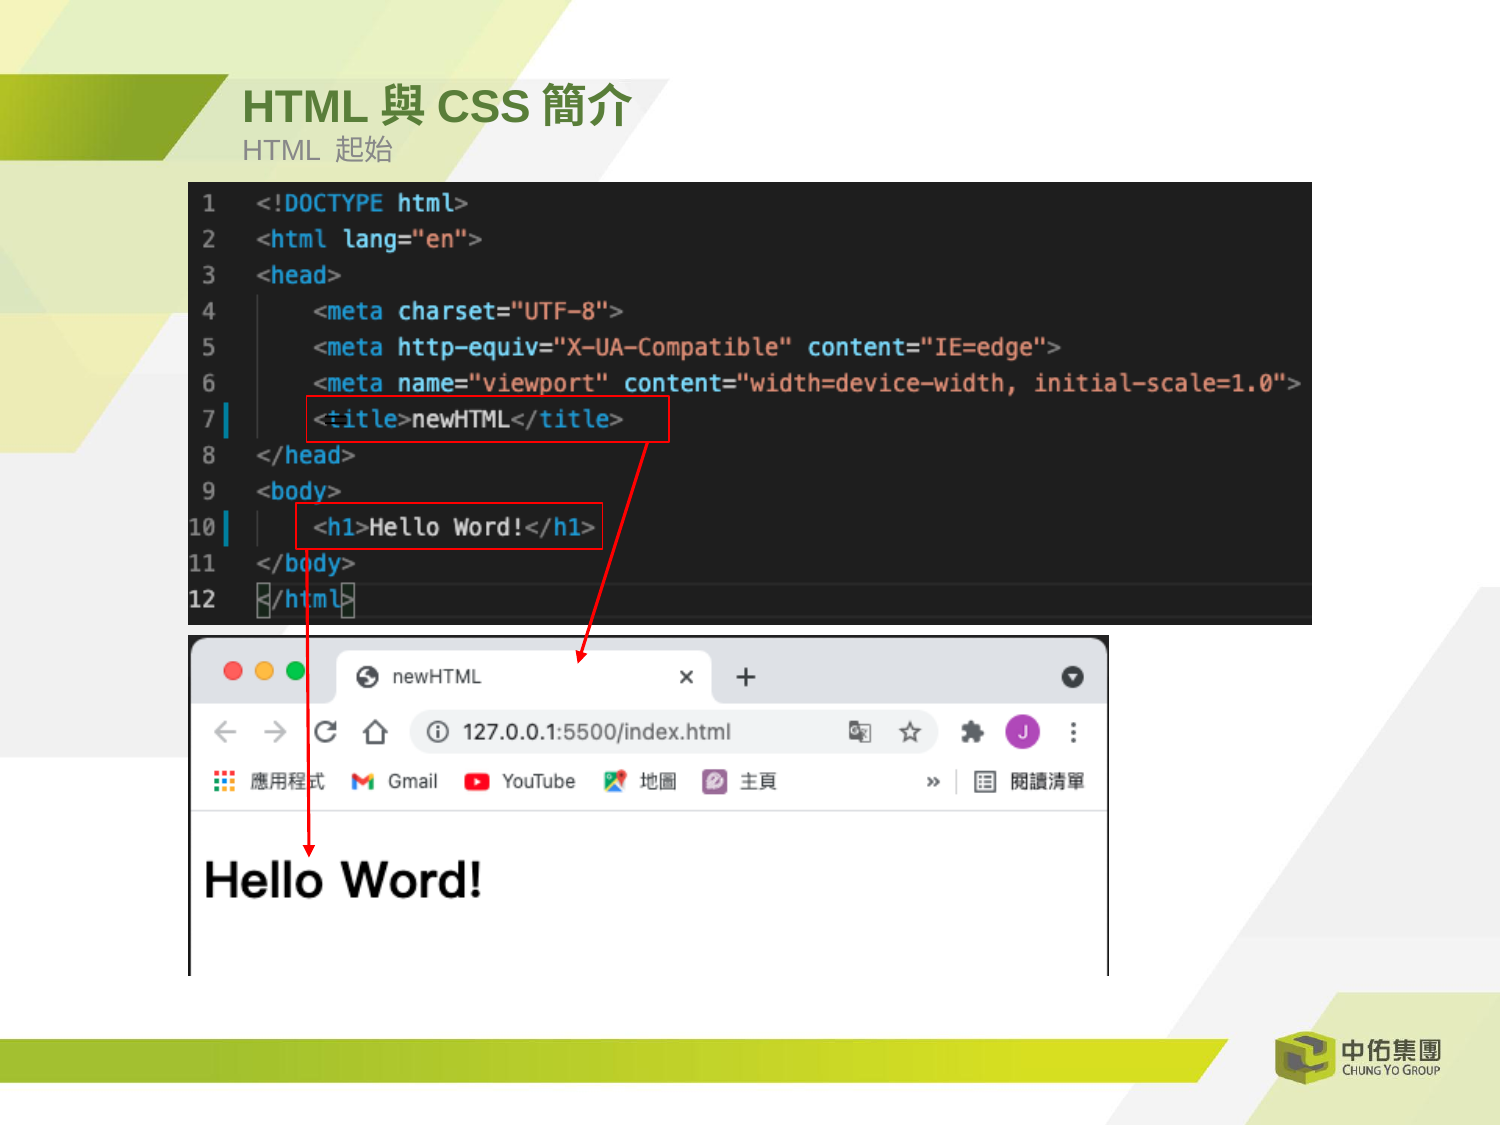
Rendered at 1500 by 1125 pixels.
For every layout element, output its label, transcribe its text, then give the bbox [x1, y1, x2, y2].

picture [0, 0, 1500, 1125]
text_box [577, 442, 648, 664]
list HTML與CSS簡介 [242, 80, 916, 127]
list HTML 起始 [242, 137, 916, 161]
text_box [306, 548, 310, 858]
